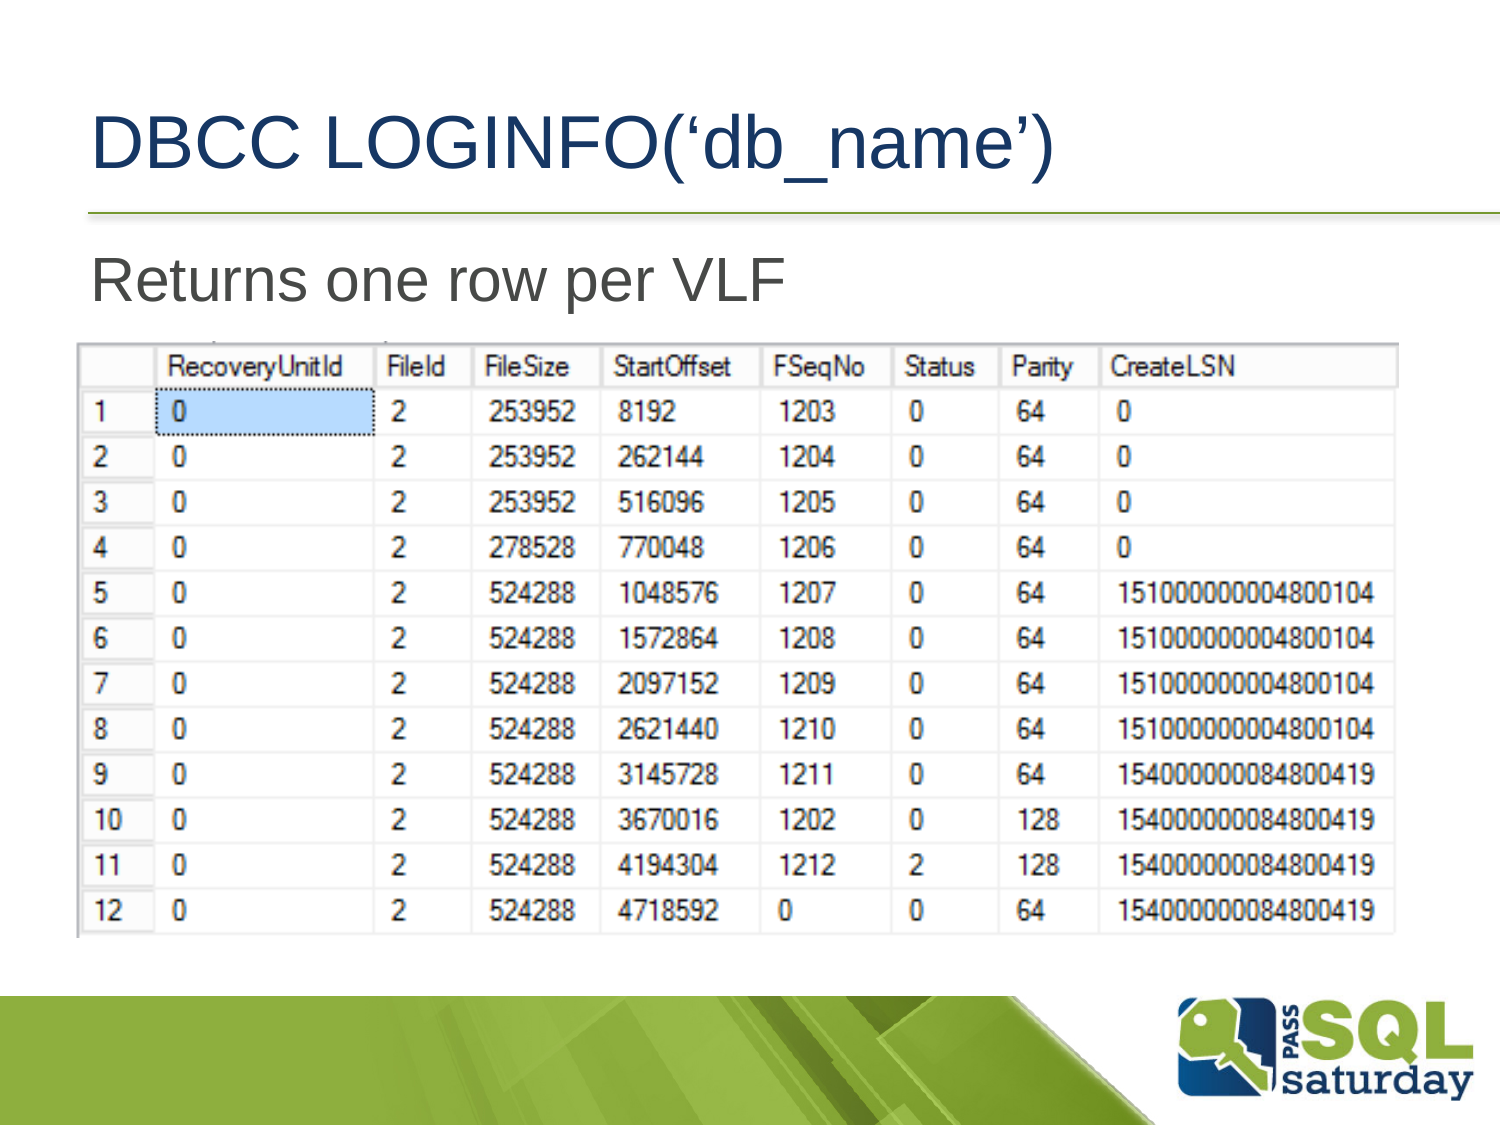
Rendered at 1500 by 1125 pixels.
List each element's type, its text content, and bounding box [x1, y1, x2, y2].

picture [74, 341, 1399, 939]
picture [0, 969, 1483, 1125]
title DBCC LOGINFO(‘db_name’) [75, 45, 1425, 230]
list Returns one row per VLF [75, 230, 1425, 342]
